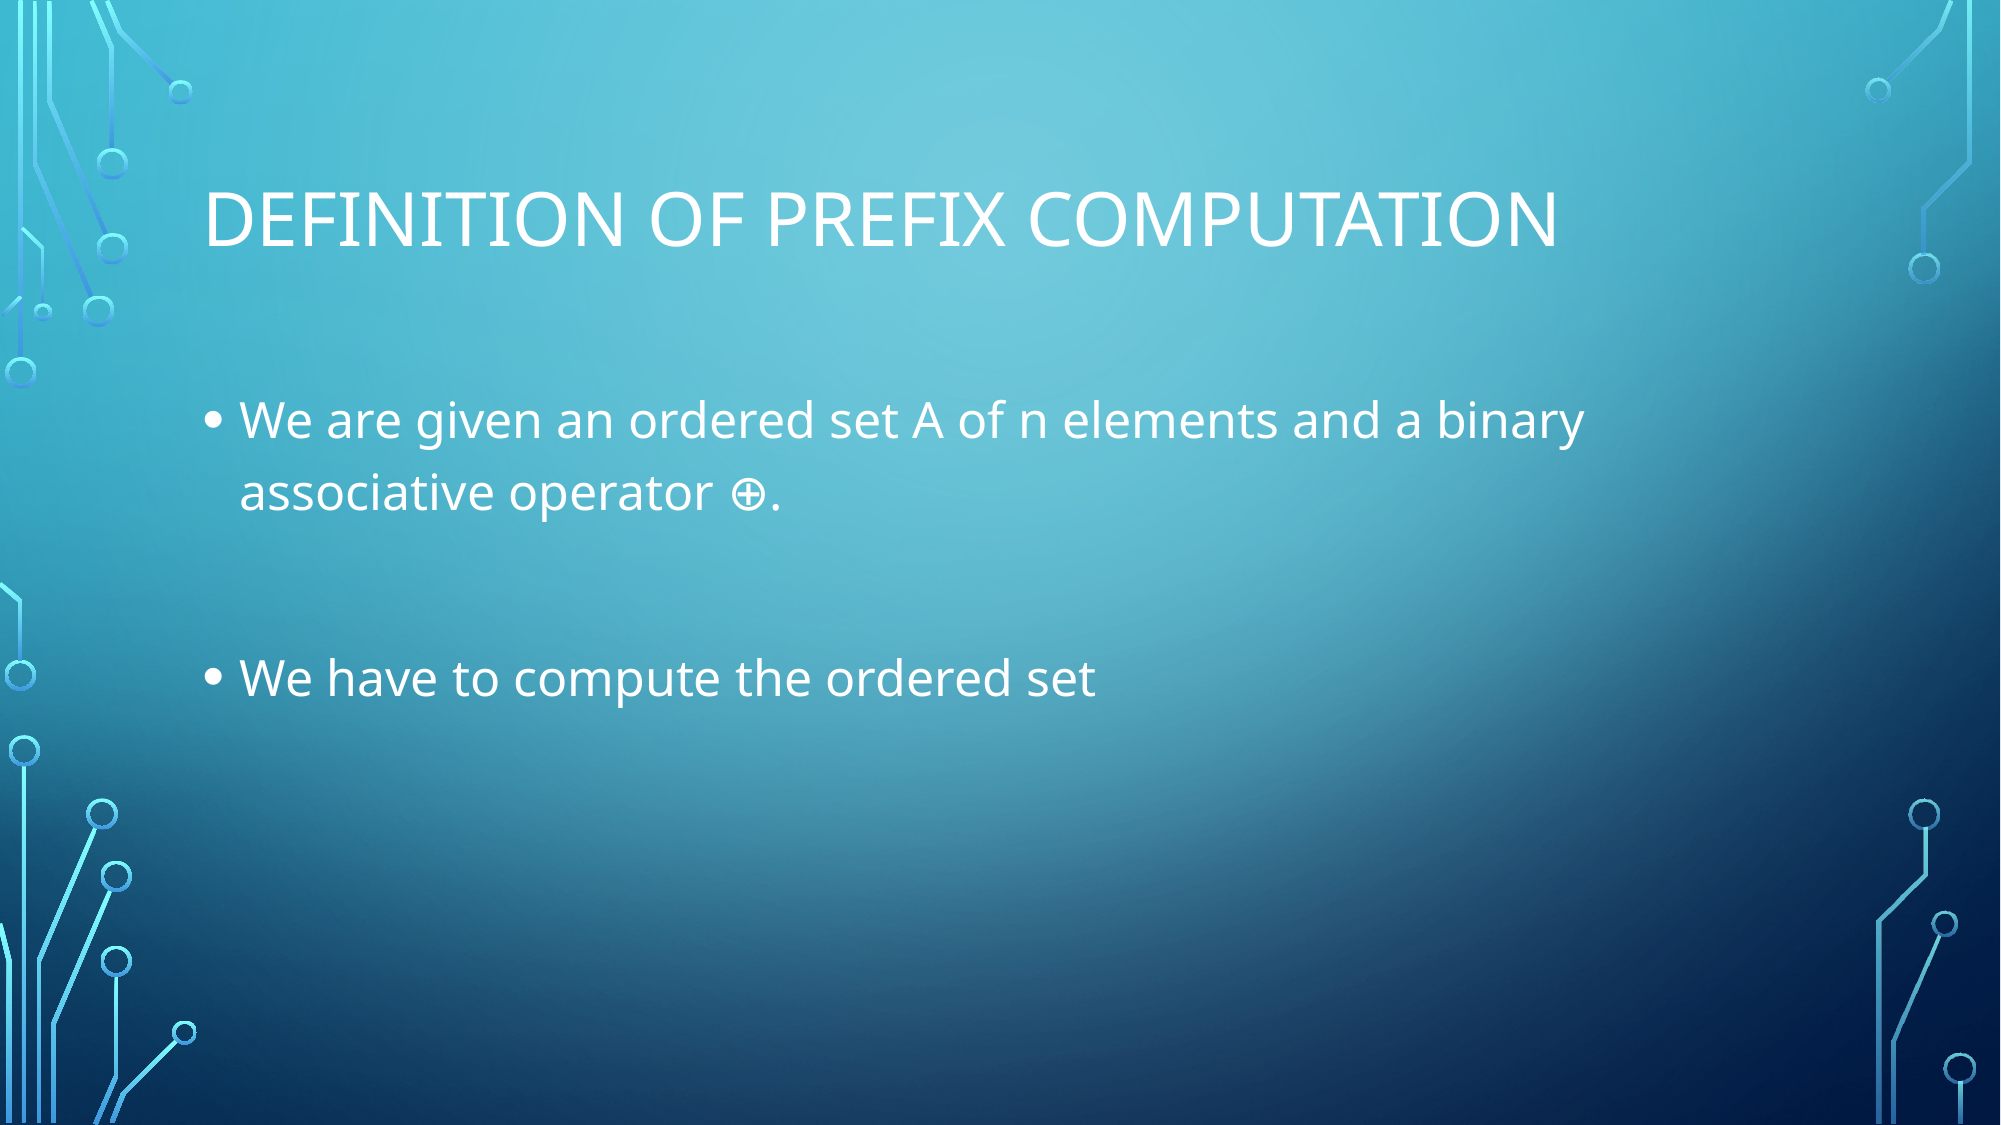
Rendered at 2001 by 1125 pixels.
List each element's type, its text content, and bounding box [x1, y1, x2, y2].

title Definition of prefix computation [187, 101, 1813, 344]
